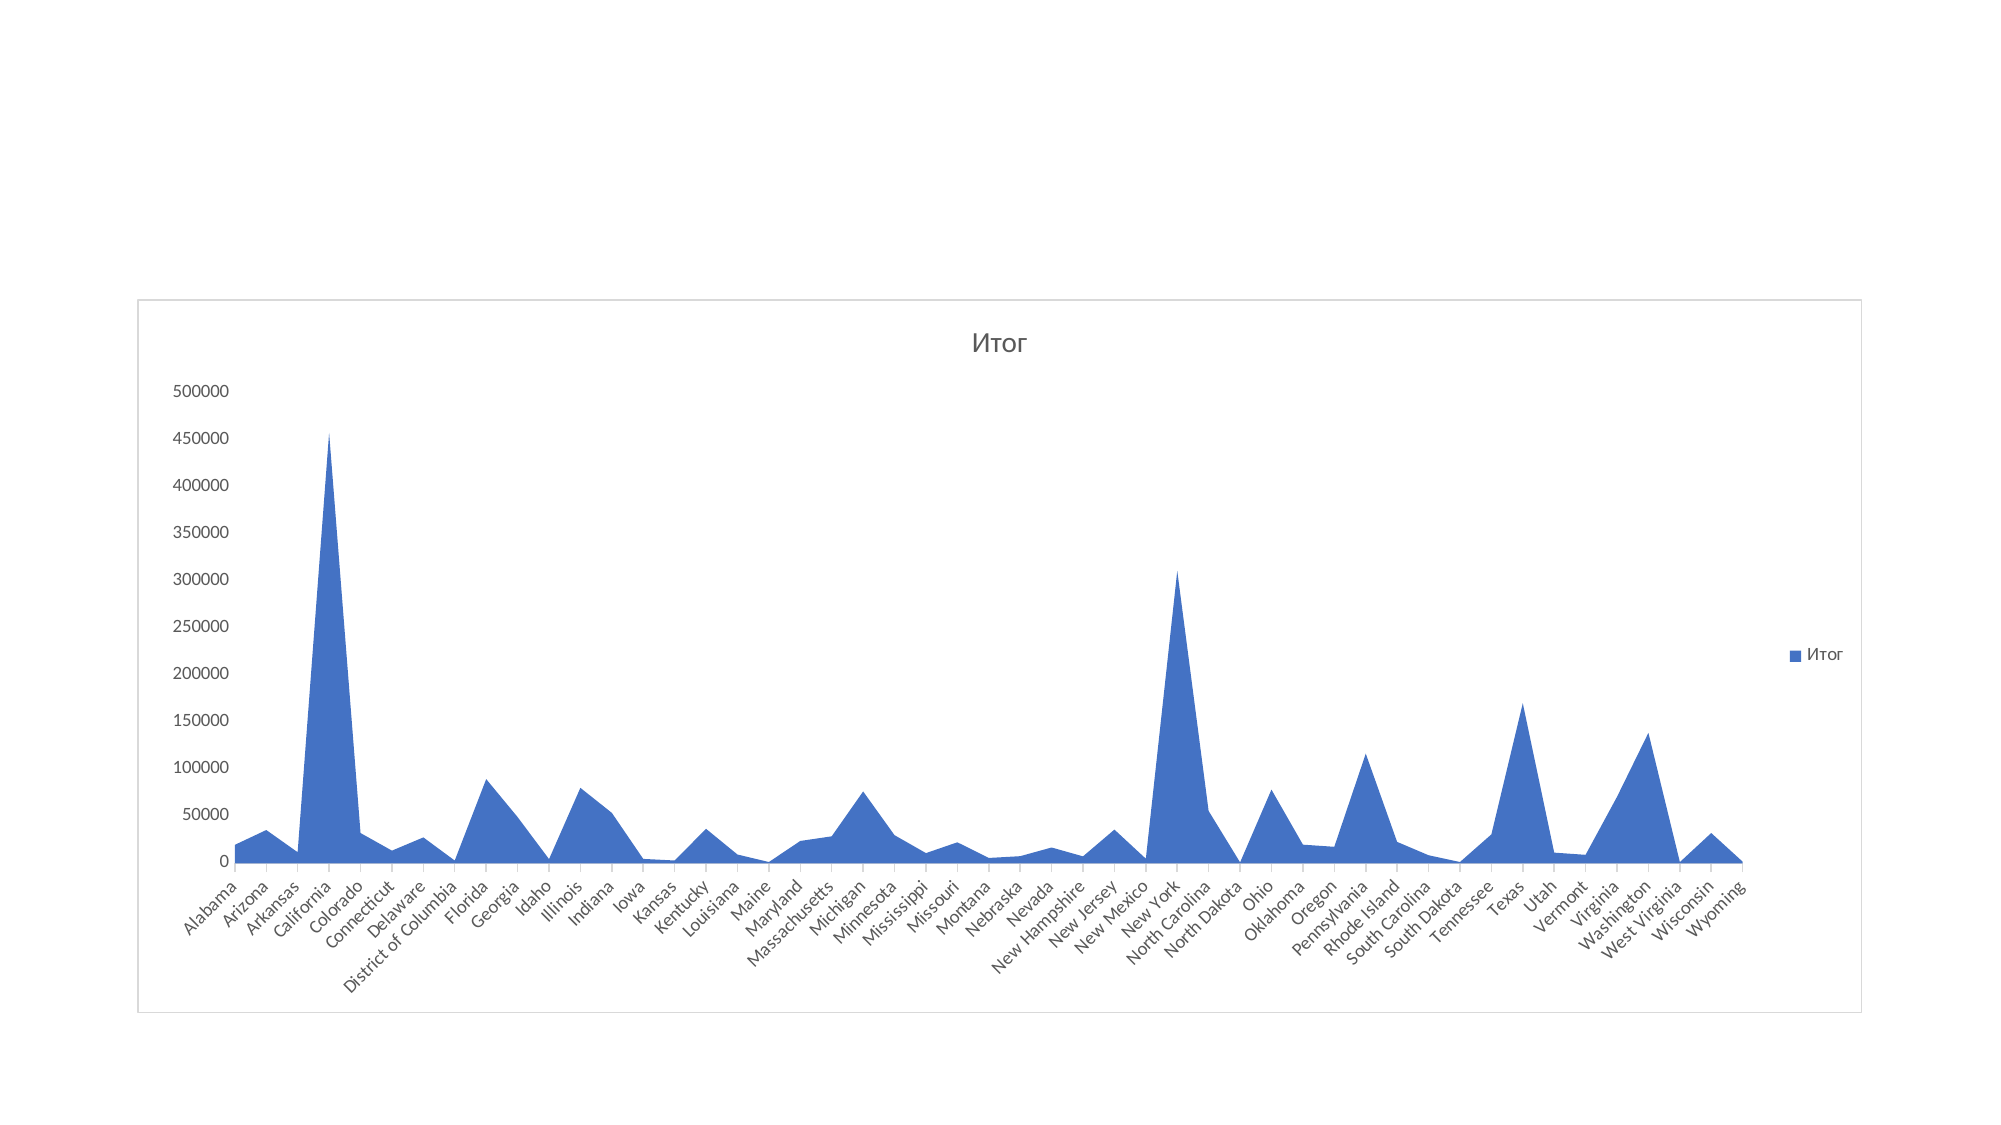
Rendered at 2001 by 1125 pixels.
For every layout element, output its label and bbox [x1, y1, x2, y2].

chart [137, 299, 1863, 1014]
